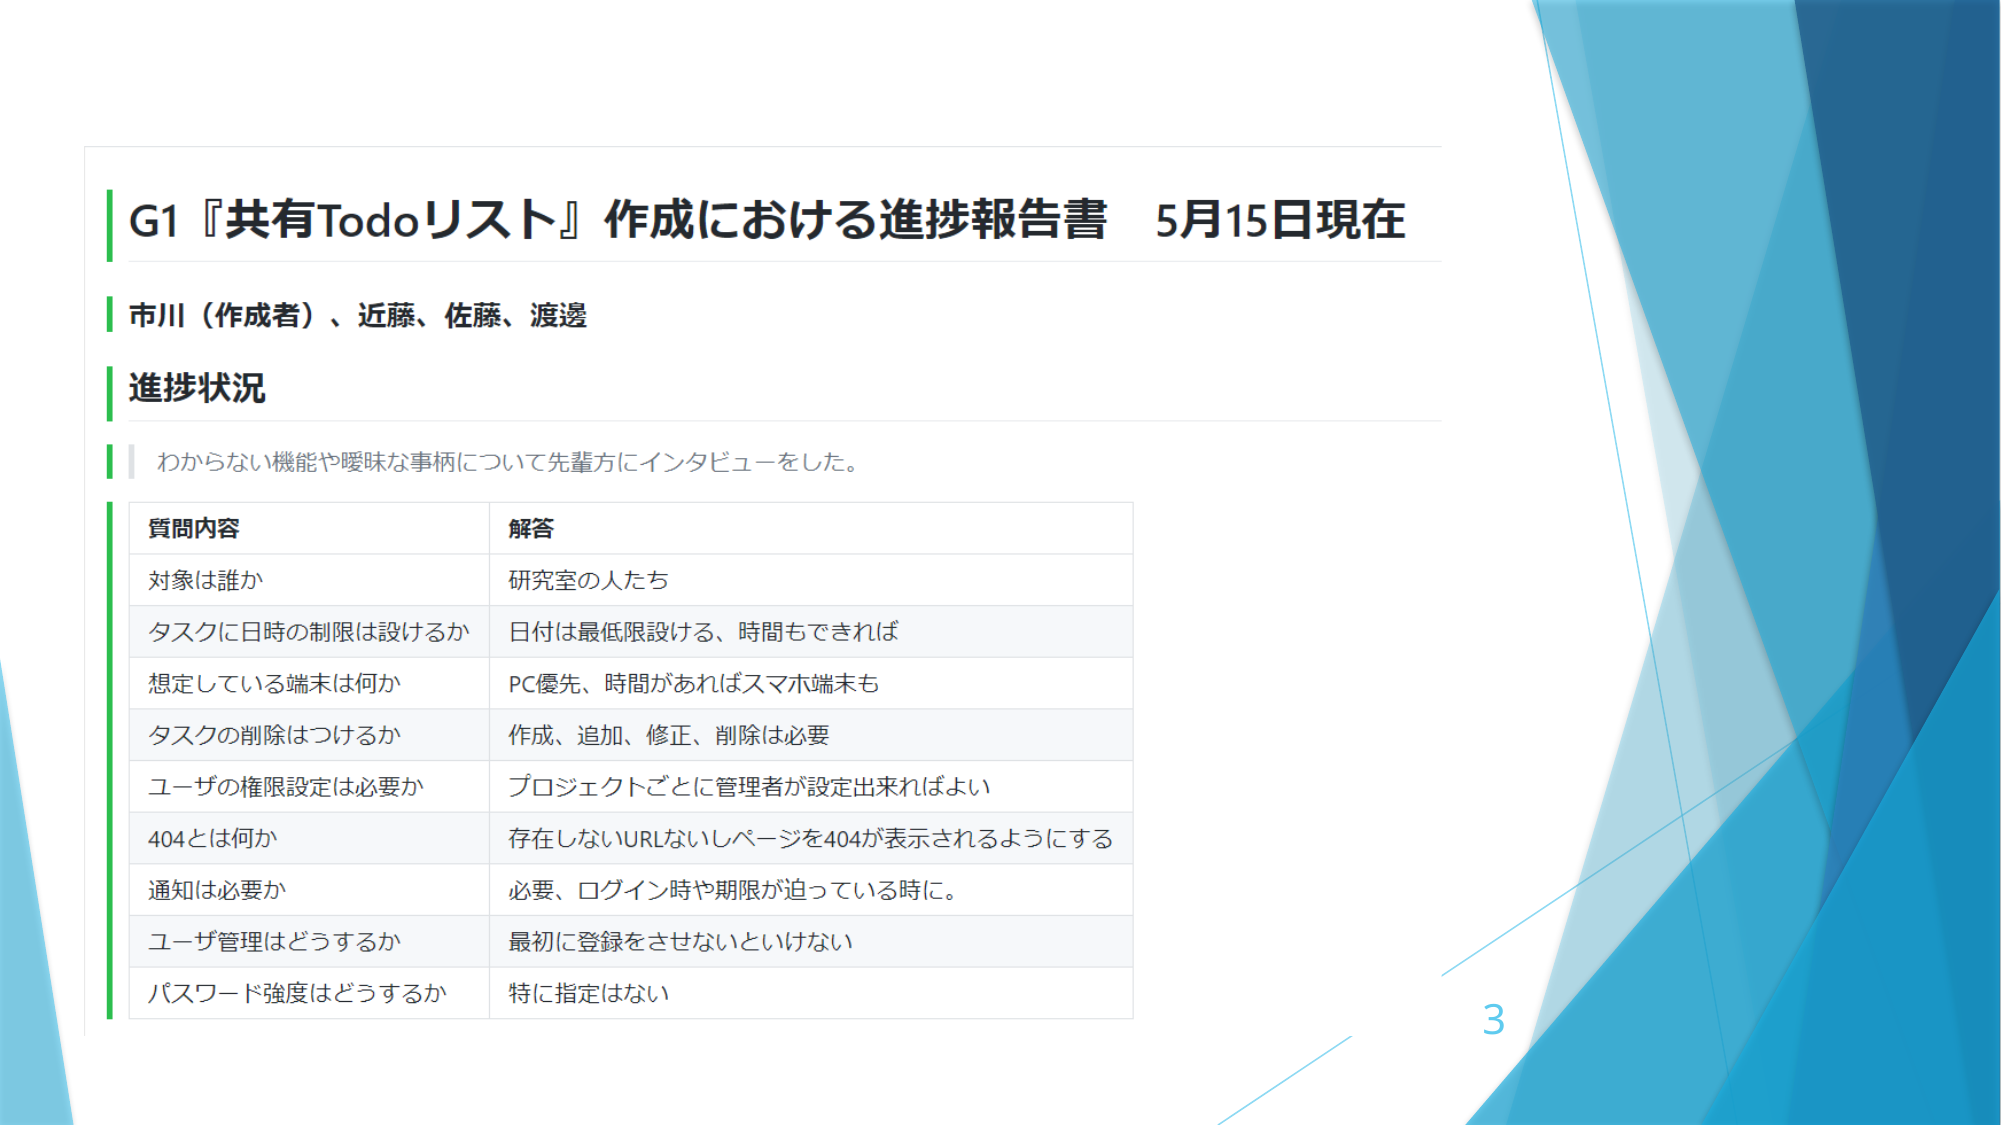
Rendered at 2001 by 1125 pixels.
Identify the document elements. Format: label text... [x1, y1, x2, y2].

slide_number 3 [1409, 991, 1522, 1051]
picture [83, 146, 1443, 1037]
